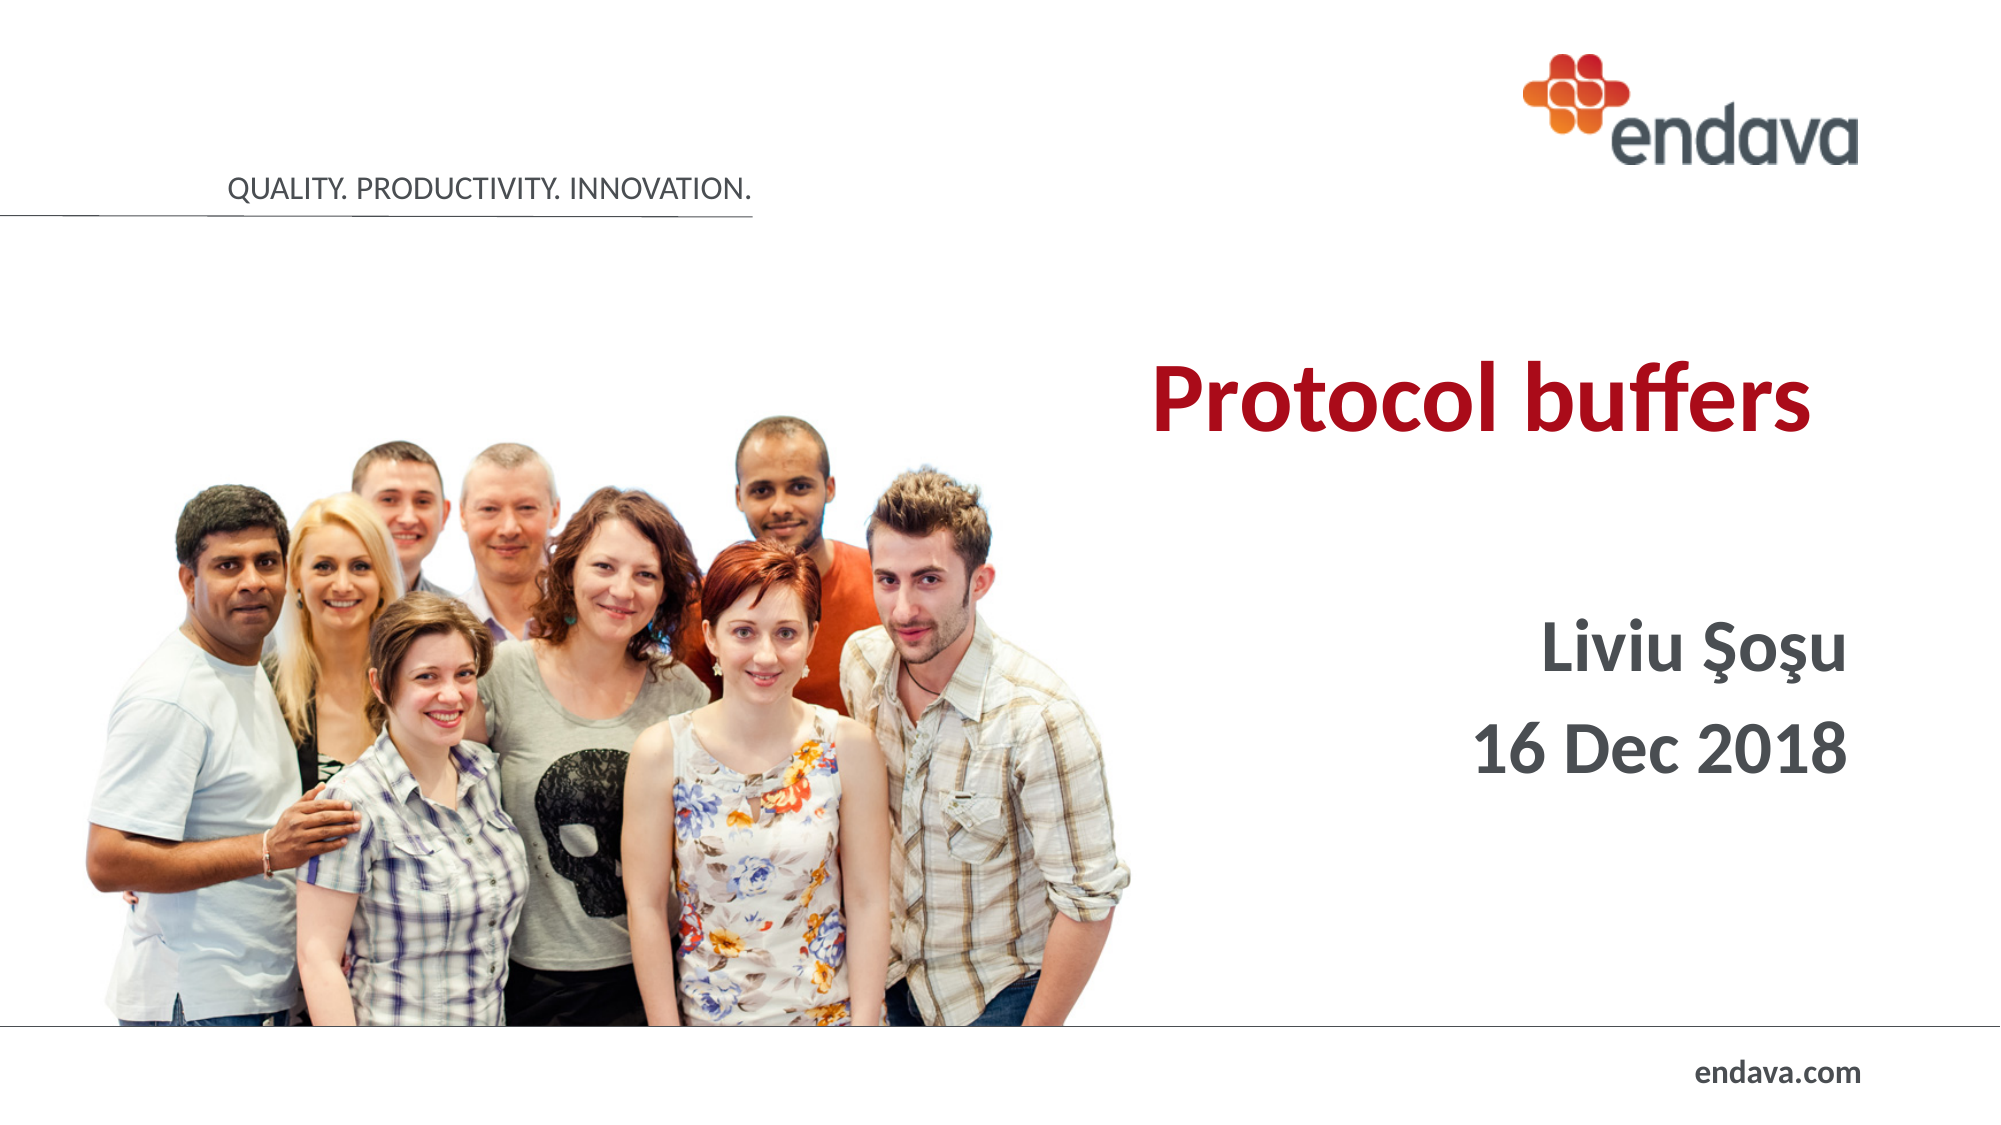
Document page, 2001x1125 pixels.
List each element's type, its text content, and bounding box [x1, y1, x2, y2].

title Protocol buffers [678, 176, 1858, 461]
picture [665, 181, 672, 191]
picture [0, 54, 1858, 216]
subtitle Liviu Şoşu 16 Dec 2018 [894, 599, 1850, 872]
picture [0, 217, 1839, 1026]
